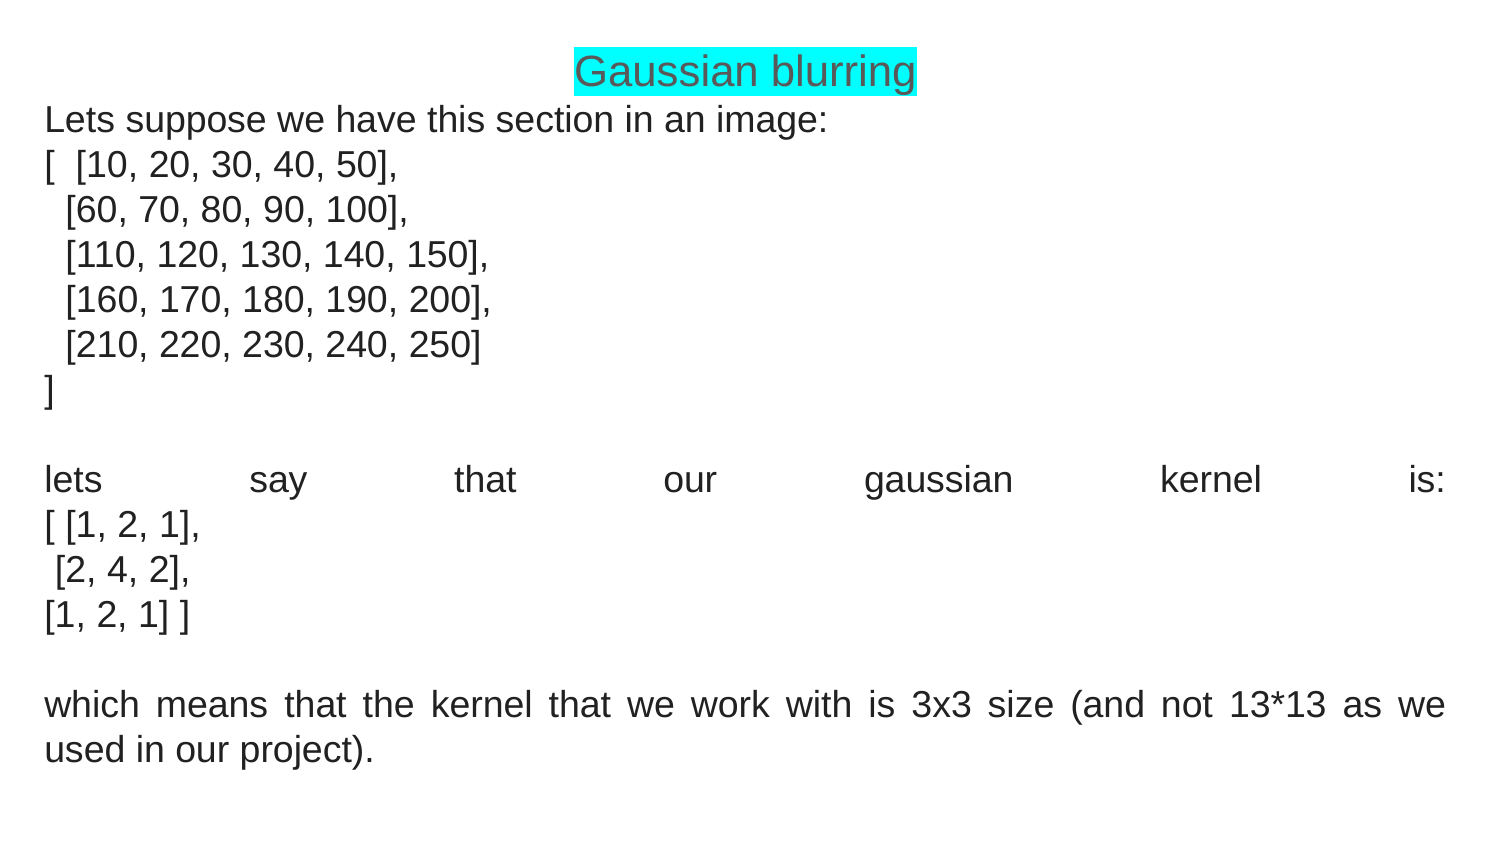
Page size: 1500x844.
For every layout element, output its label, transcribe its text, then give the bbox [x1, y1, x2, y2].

text_box Gaussian blurring Lets suppose we have this section in an image: [ [10, 20, 30, 40, 50], [60, 70, 80, 90, 100], [110, 120, 130, 140, 150], [160, 170, 180, 190, 200], [210, 220, 230, 240, 250] ] lets say that our gaussian kernel is: [ [1, 2, 1], [2, 4, 2], [1, 2, 1] ] which means that the kernel that we work with is 3x3 size (and not 13*13 as we used in our project). [29, 27, 1462, 821]
